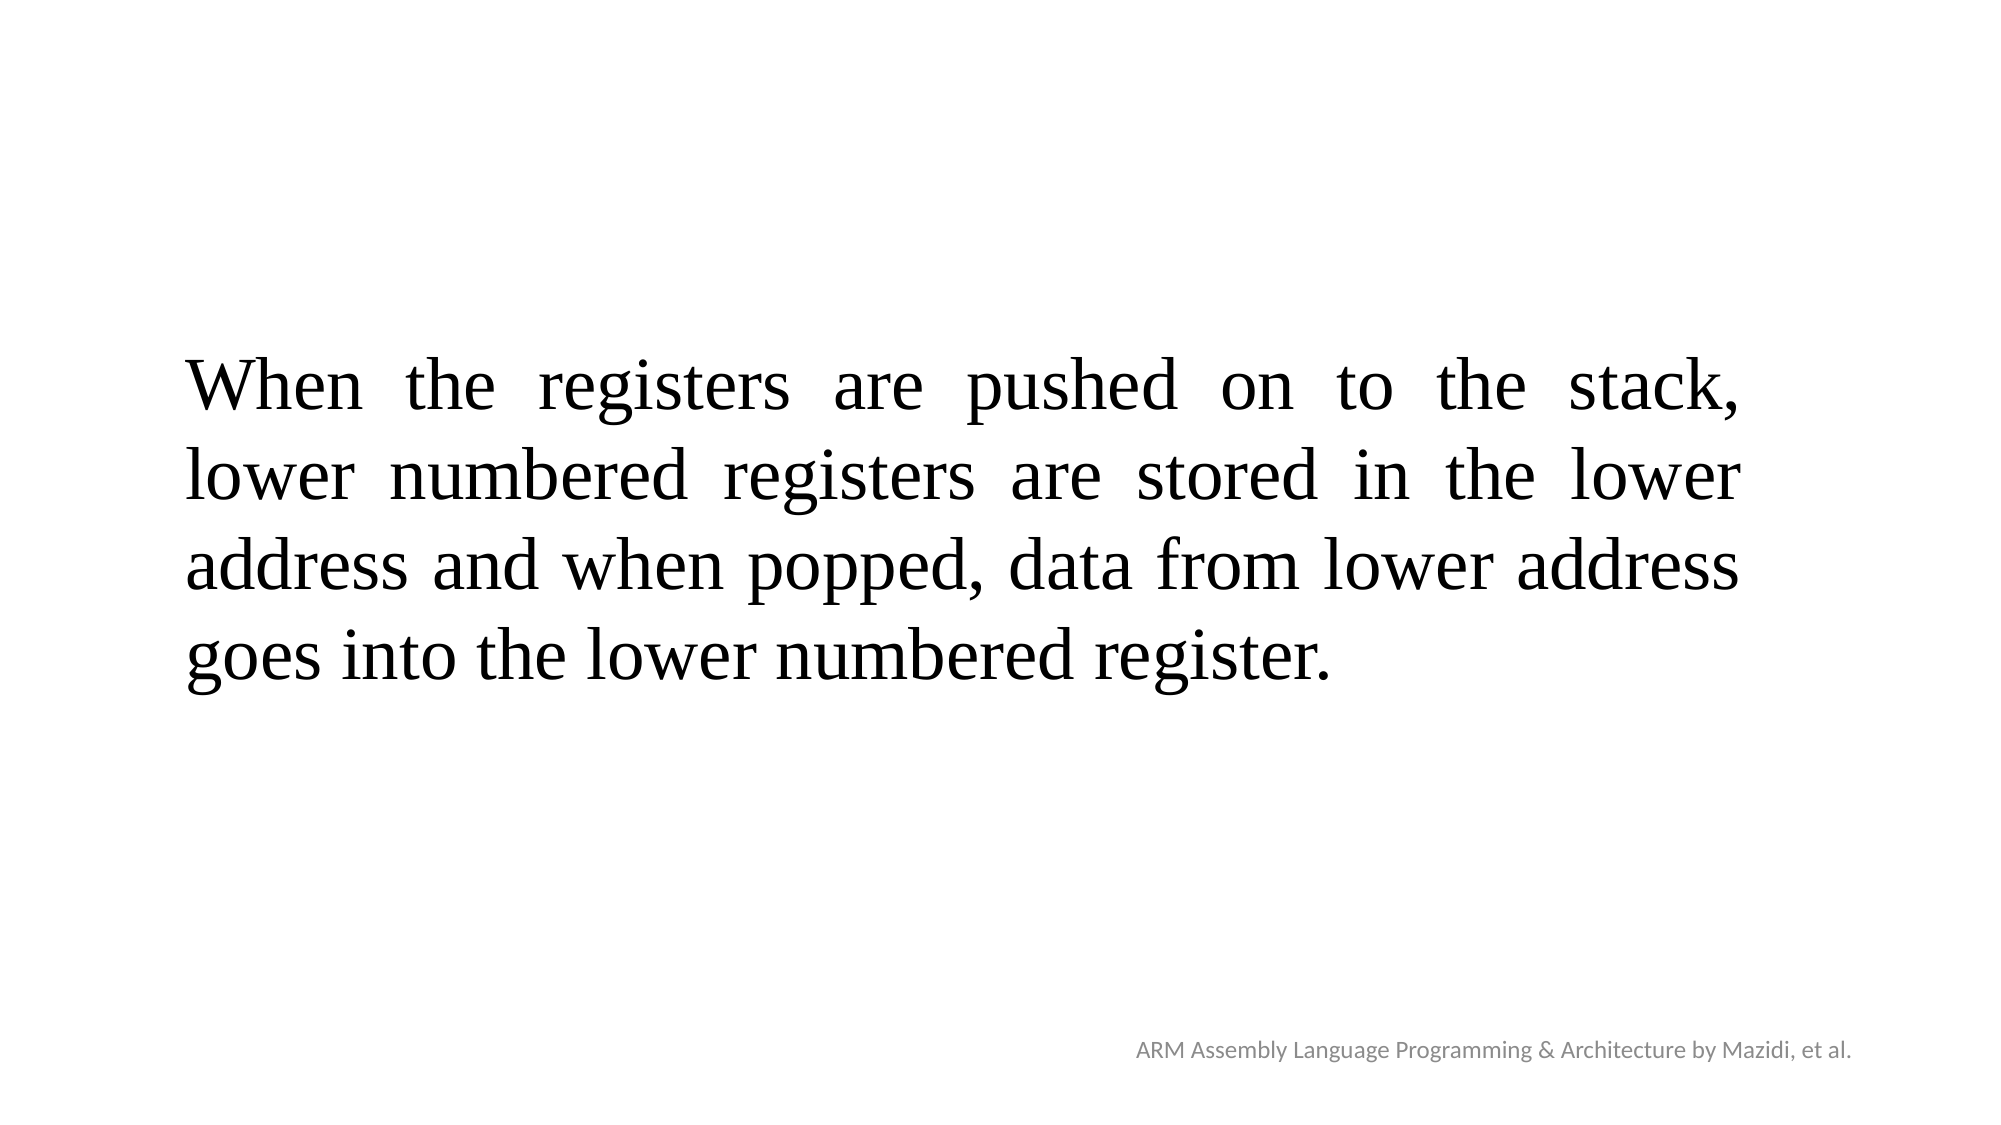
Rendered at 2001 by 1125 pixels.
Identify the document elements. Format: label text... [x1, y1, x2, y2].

footer ARM Assembly Language Programming & Architecture by Mazidi, et al. [1099, 1018, 1891, 1078]
text_box When the registers are pushed on to the stack, lower numbered registers are stored in the lower address and when popped, data from lower address goes into the lower numbered register. [170, 326, 1758, 702]
